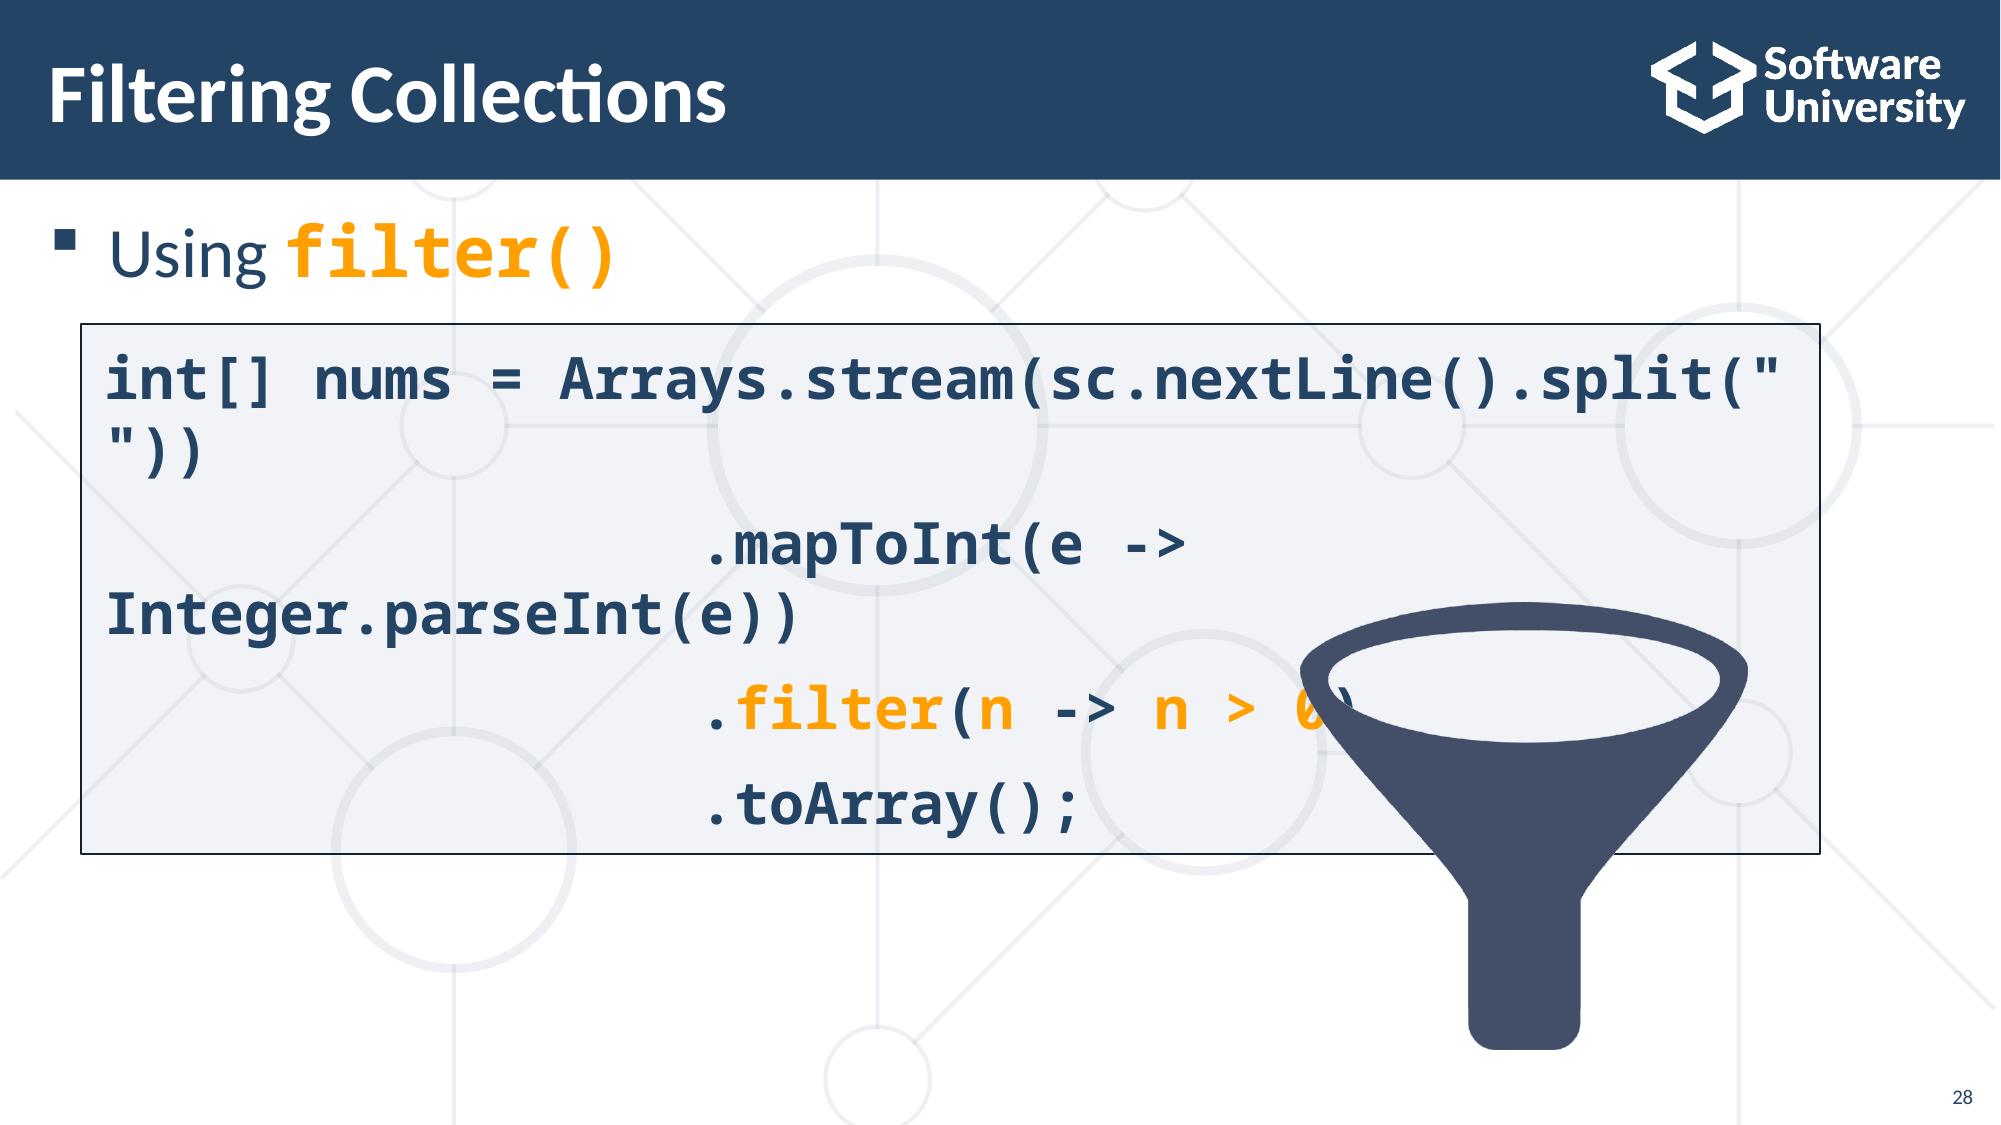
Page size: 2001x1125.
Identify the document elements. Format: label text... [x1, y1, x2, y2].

title Filtering Collections [31, 16, 1625, 162]
slide_number 28 [1927, 1067, 1989, 1117]
text_box int[] nums = Arrays.stream(sc.nextLine().split(" ")) .mapToInt(e -> Integer.parseInt(e)) .filter(n -> n > 0) .toArray(); [80, 323, 1821, 855]
list Using filter() [31, 196, 1970, 1104]
picture [1651, 41, 1966, 134]
picture [1299, 601, 1748, 1050]
